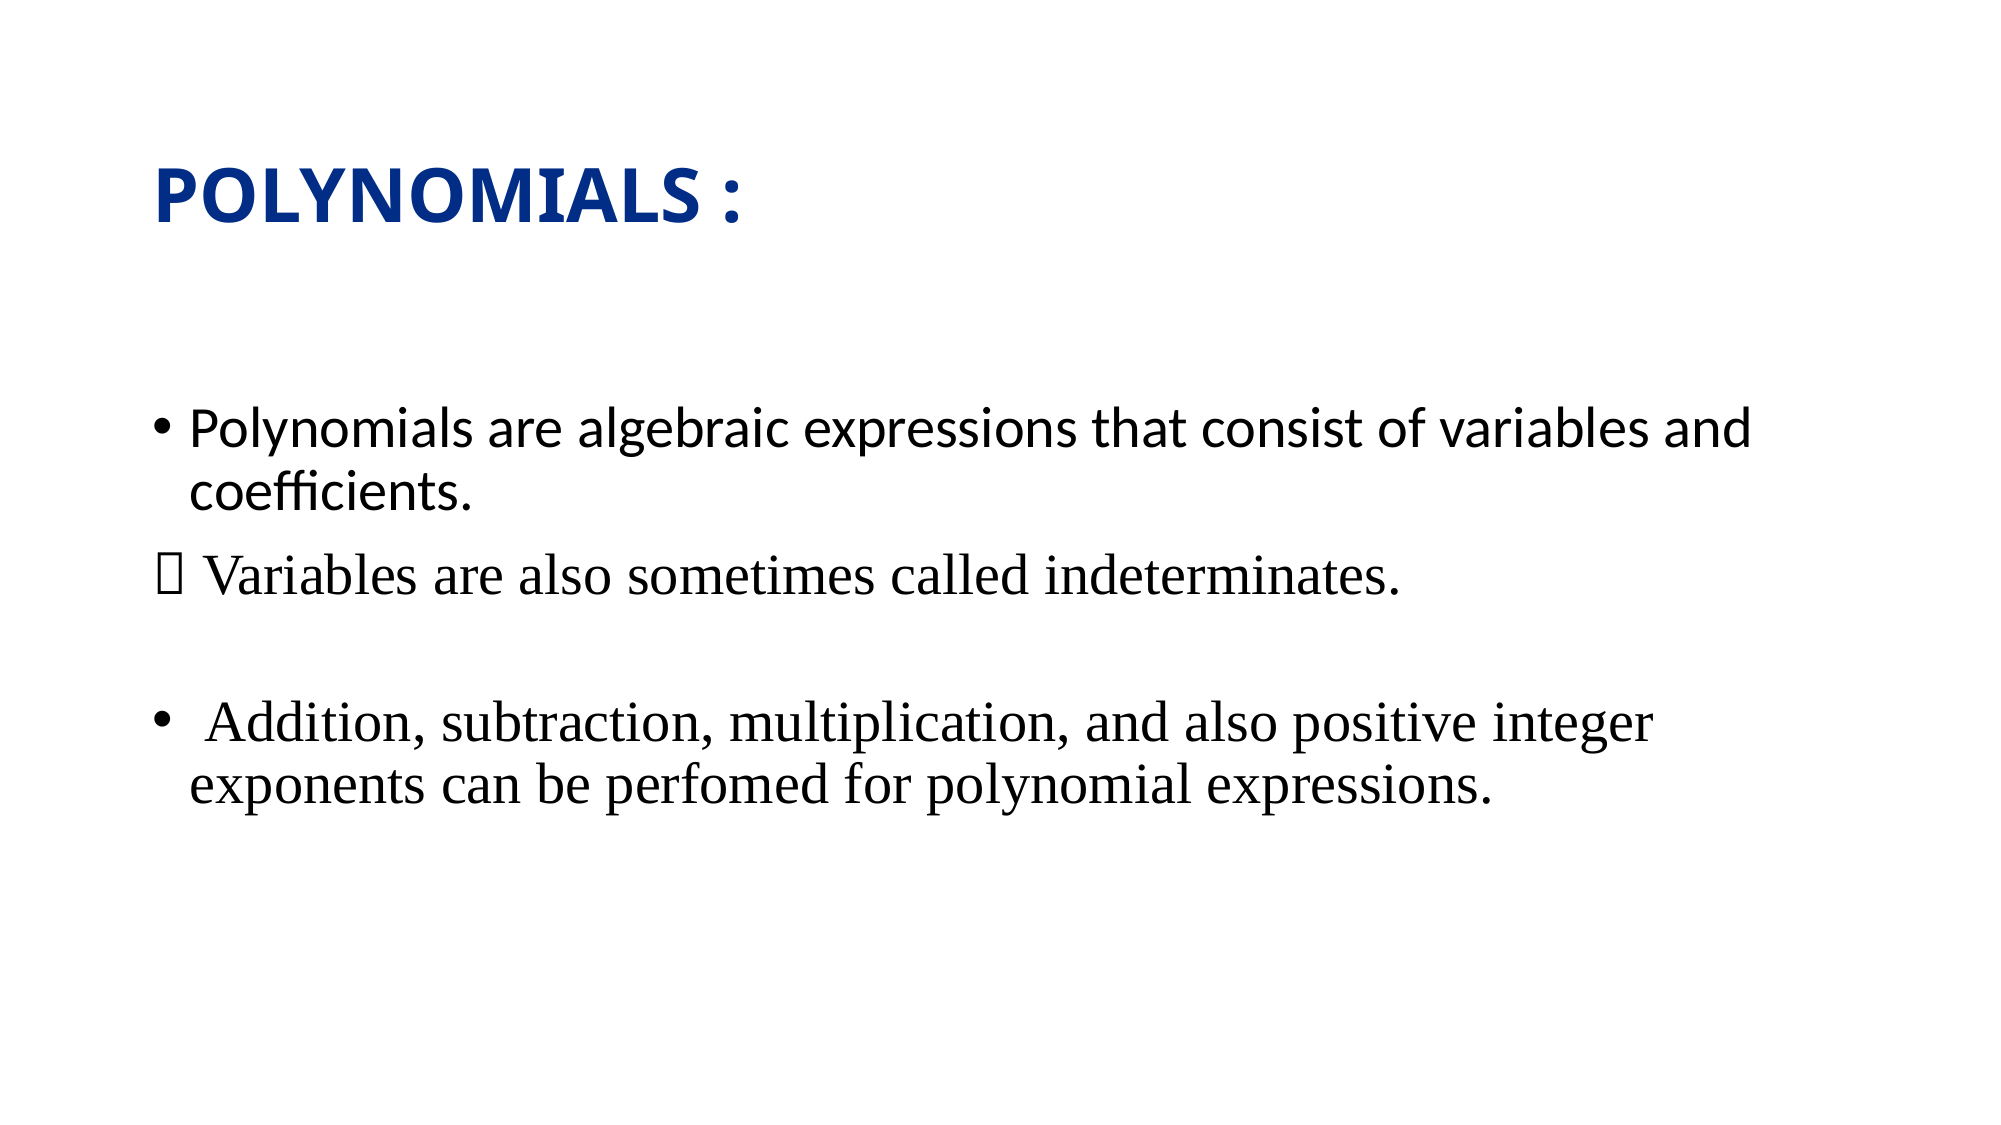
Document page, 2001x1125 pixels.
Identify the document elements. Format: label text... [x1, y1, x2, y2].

list Polynomials are algebraic expressions that consist of variables and coefficients.  Variables are also sometimes called indeterminates. Addition, subtraction, multiplication, and also positive integer exponents can be perfomed for polynomial expressions. [137, 389, 1863, 1014]
title POLYNOMIALS : [137, 119, 1863, 278]
